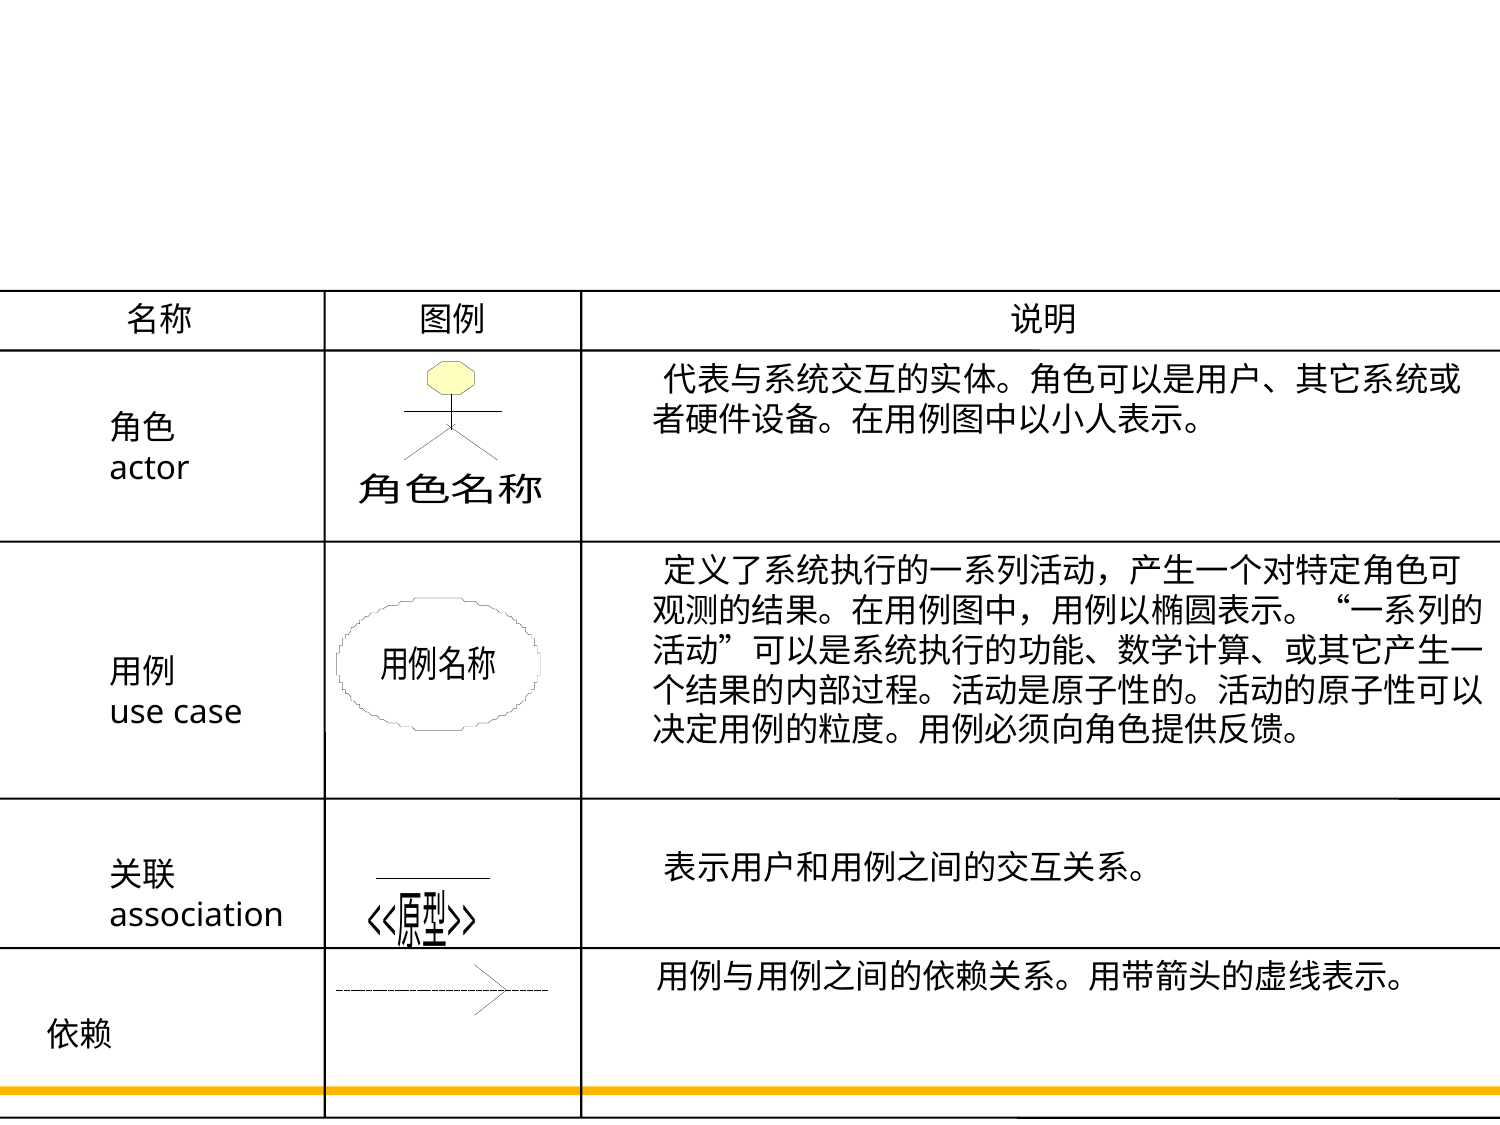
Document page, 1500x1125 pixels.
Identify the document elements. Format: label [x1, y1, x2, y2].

text_box [0, 290, 1500, 1118]
